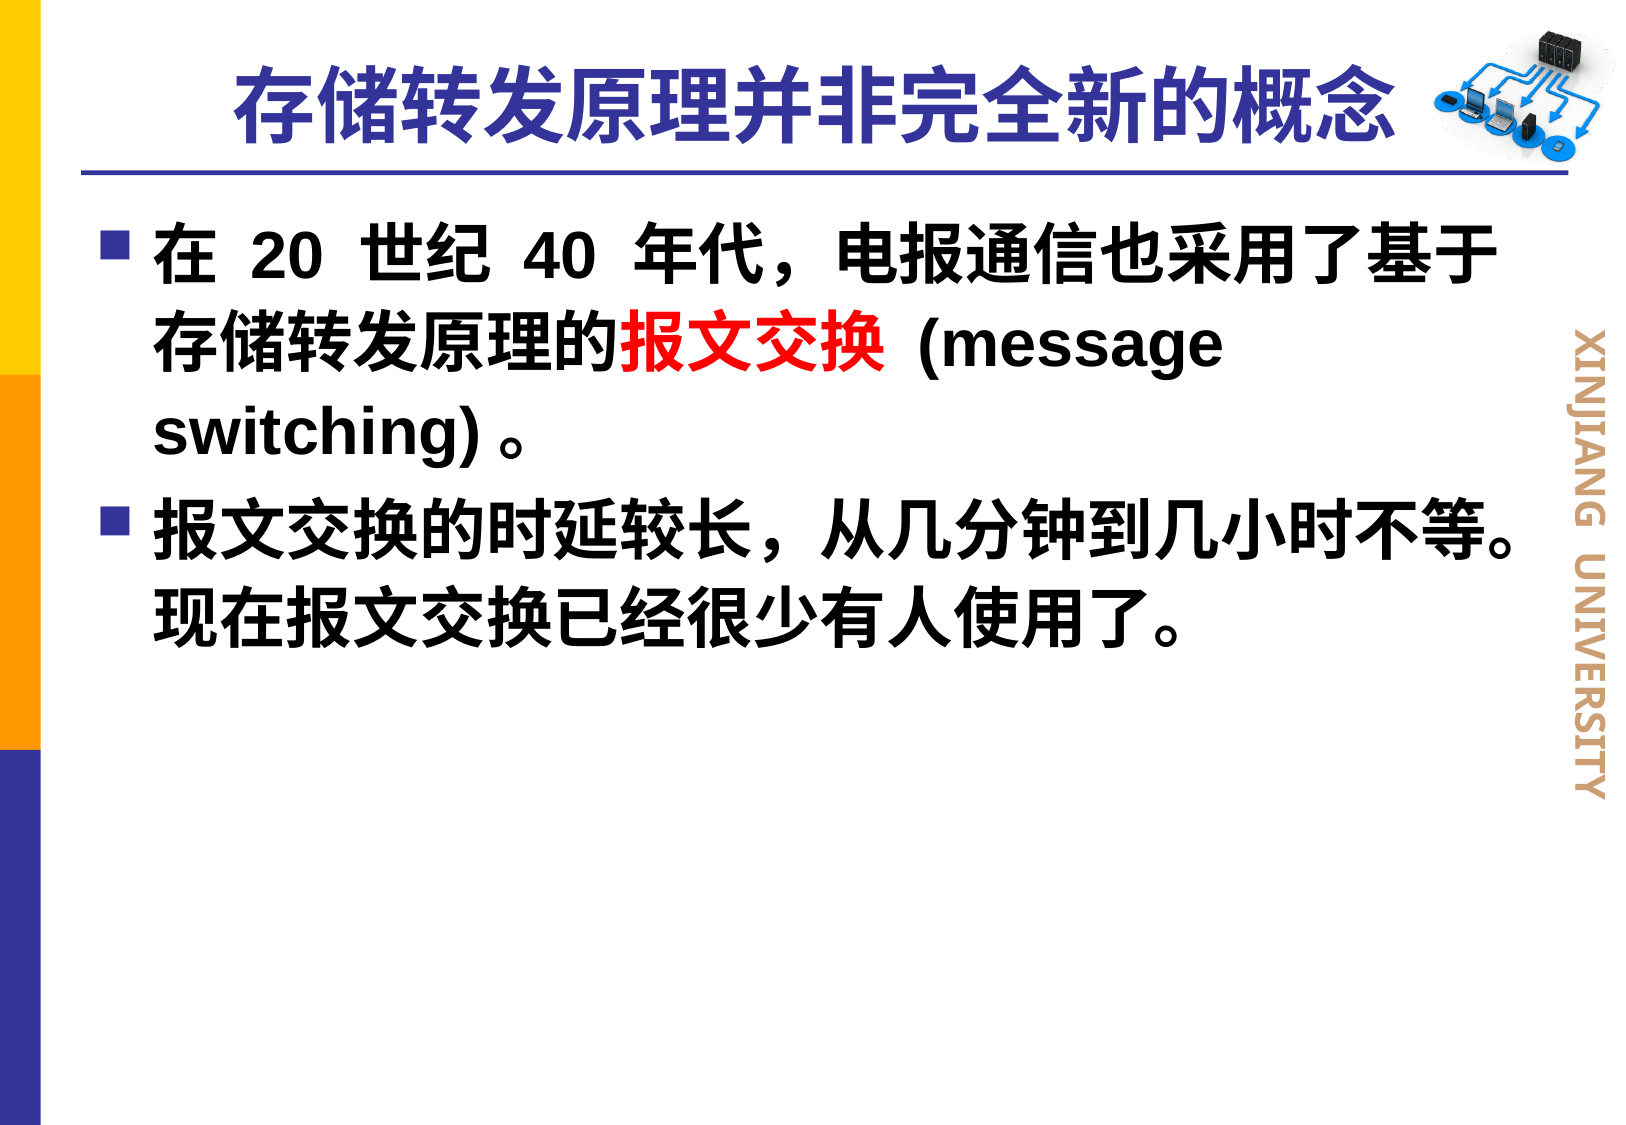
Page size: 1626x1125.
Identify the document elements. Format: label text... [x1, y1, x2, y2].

title 存储转发原理并非完全新的概念 [81, 30, 1569, 161]
list 在 20 世纪 40 年代，电报通信也采用了基于存储转发原理的报文交换 (message switching)。 报文交换的时延较长，从几分钟到几小时不等。现在报文交换已经很少有人使用了。 [81, 196, 1569, 1006]
picture [1431, 30, 1616, 165]
